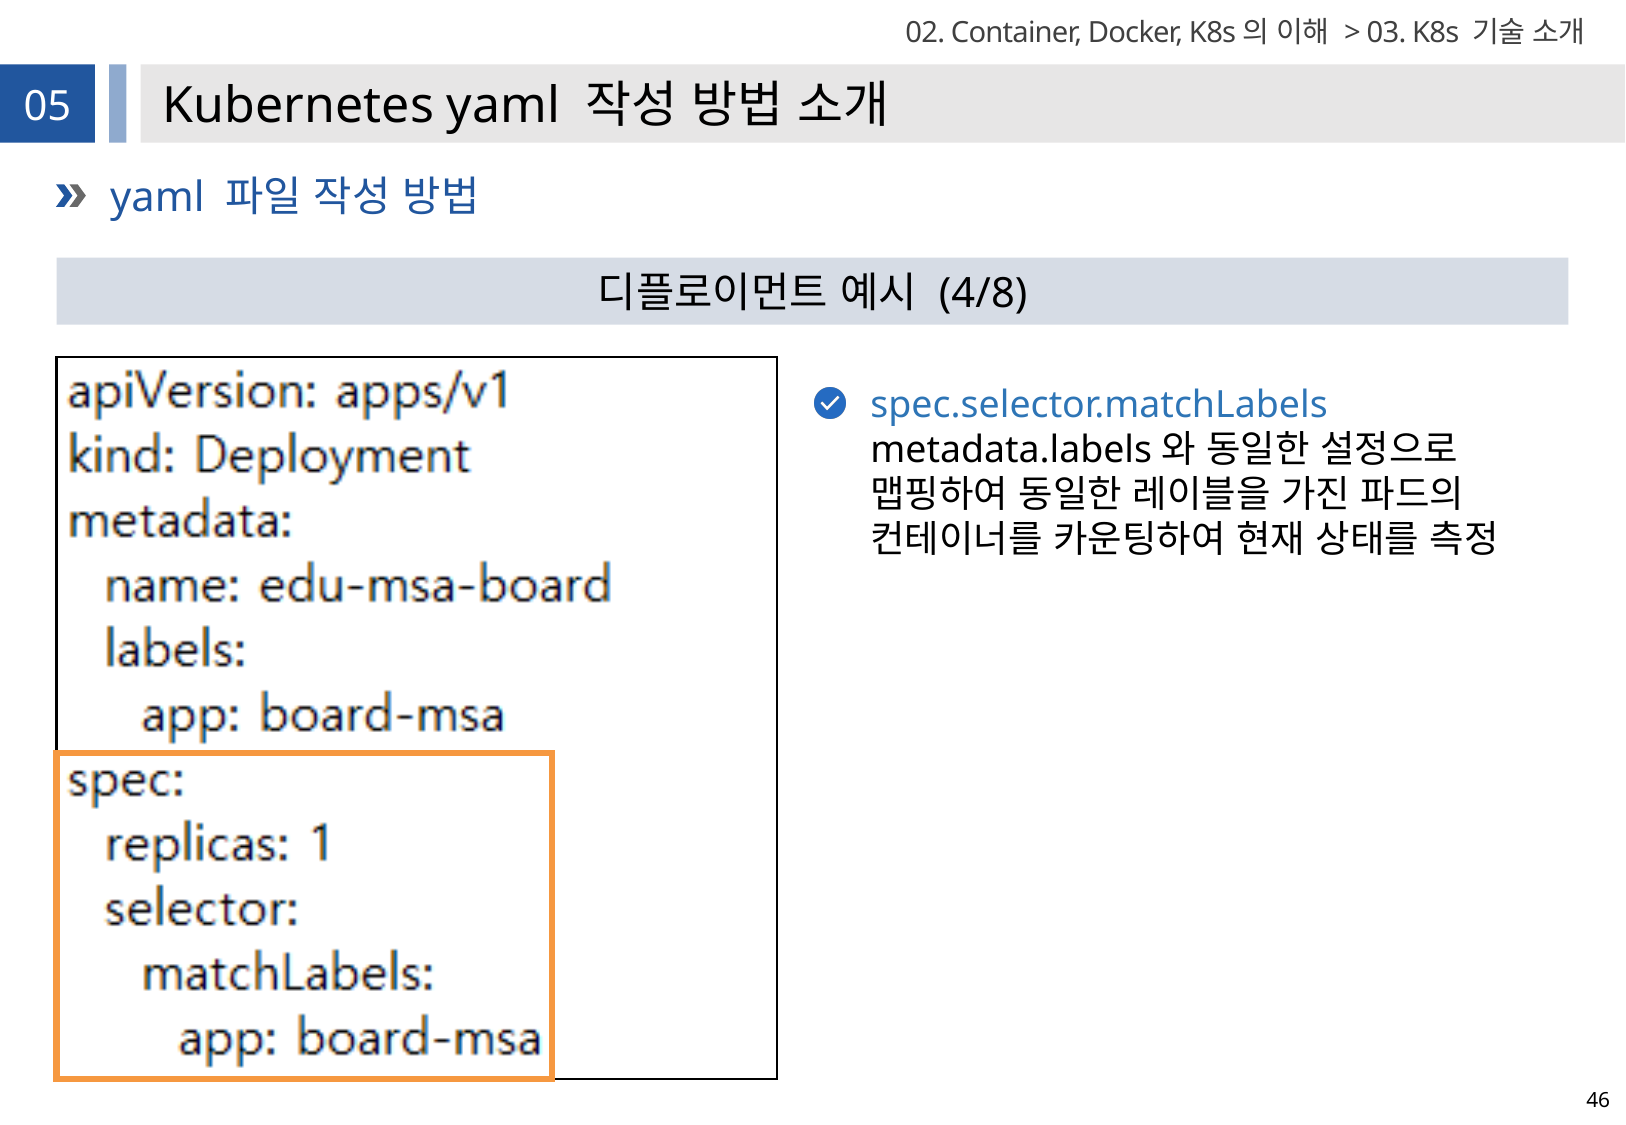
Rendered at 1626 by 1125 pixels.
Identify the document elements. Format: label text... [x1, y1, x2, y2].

picture [56, 356, 1098, 1079]
text_box yaml 파일 작성 방법 [110, 174, 480, 221]
slide_number 46 [1455, 1070, 1625, 1125]
text_box 디플로이먼트 예시 (4/8) [56, 257, 1569, 325]
text_box spec.selector.matchLabels metadata.labels와 동일한 설정으로 맵핑하여 동일한 레이블을 가진 파드의 컨테이너를 카운팅하여 현재 상태를 측정 [1098, 373, 1569, 568]
list 05 [12, 83, 83, 130]
text_box 02. Container, Docker, K8s의 이해 > 03. K8s 기술 소개 [429, 13, 1586, 49]
title Kubernetes yaml 작성 방법 소개 [162, 78, 902, 134]
